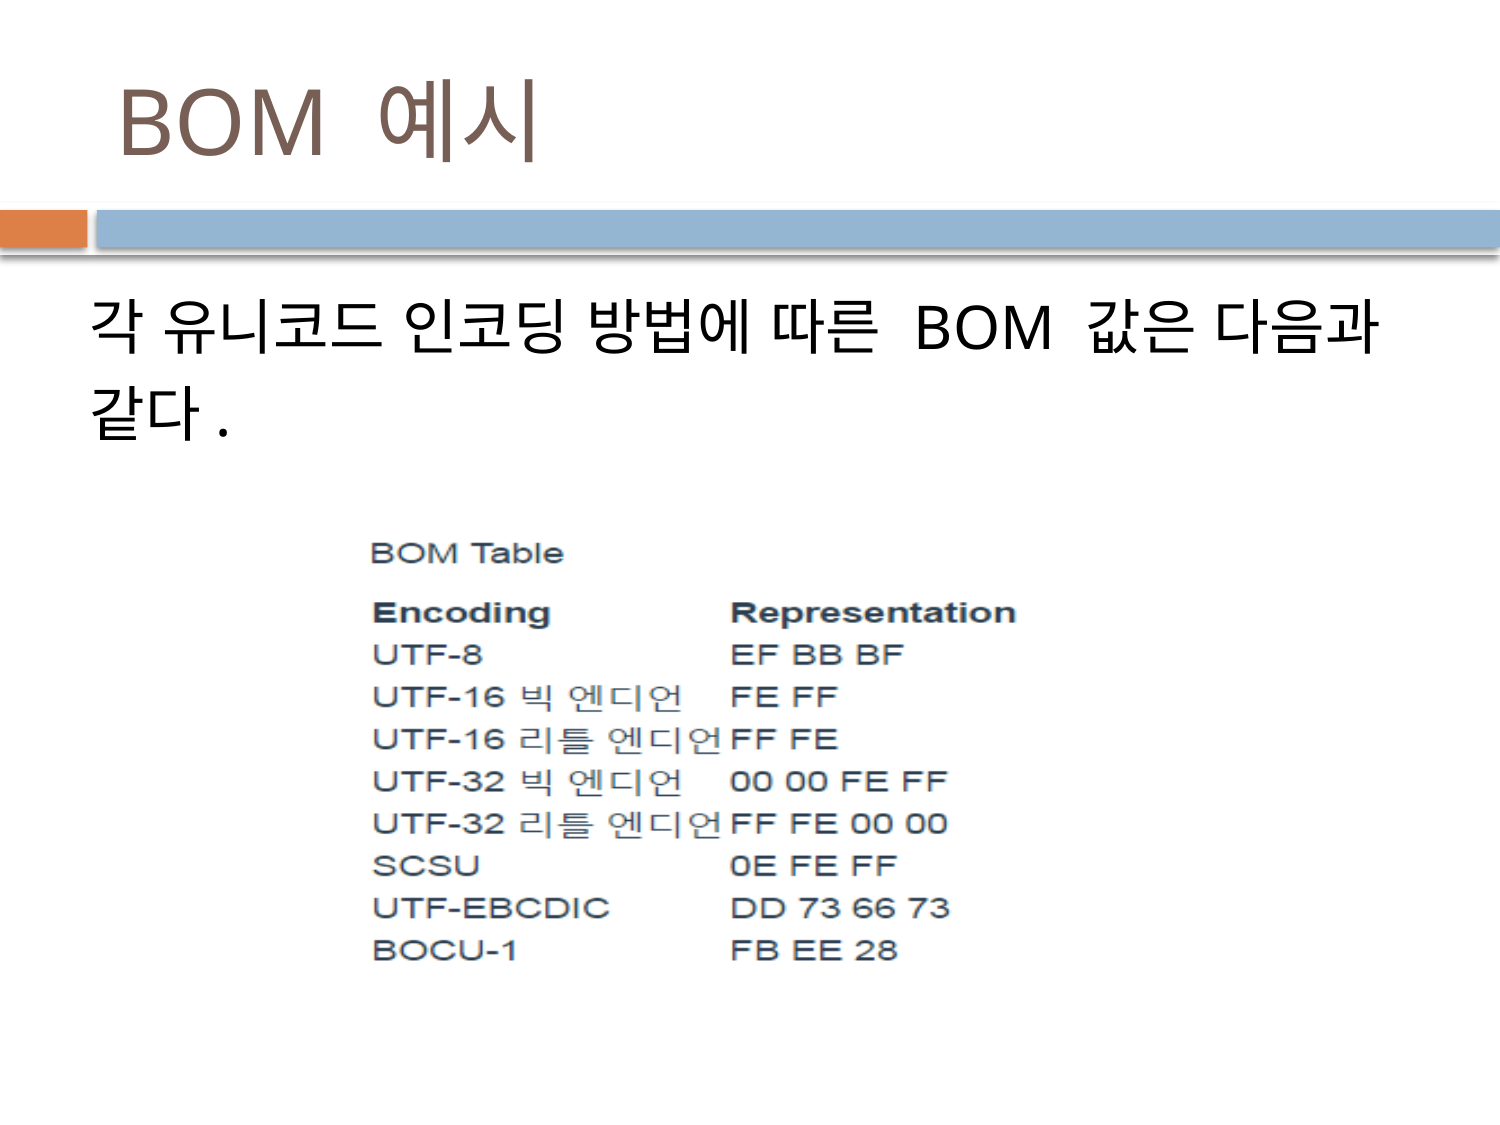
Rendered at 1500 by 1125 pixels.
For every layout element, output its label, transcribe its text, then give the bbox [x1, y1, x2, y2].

list 각 유니코드 인코딩 방법에 따른 BOM 값은 다음과 같다. [75, 267, 1425, 492]
picture [312, 514, 1188, 993]
title BOM 예시 [100, 37, 1438, 200]
